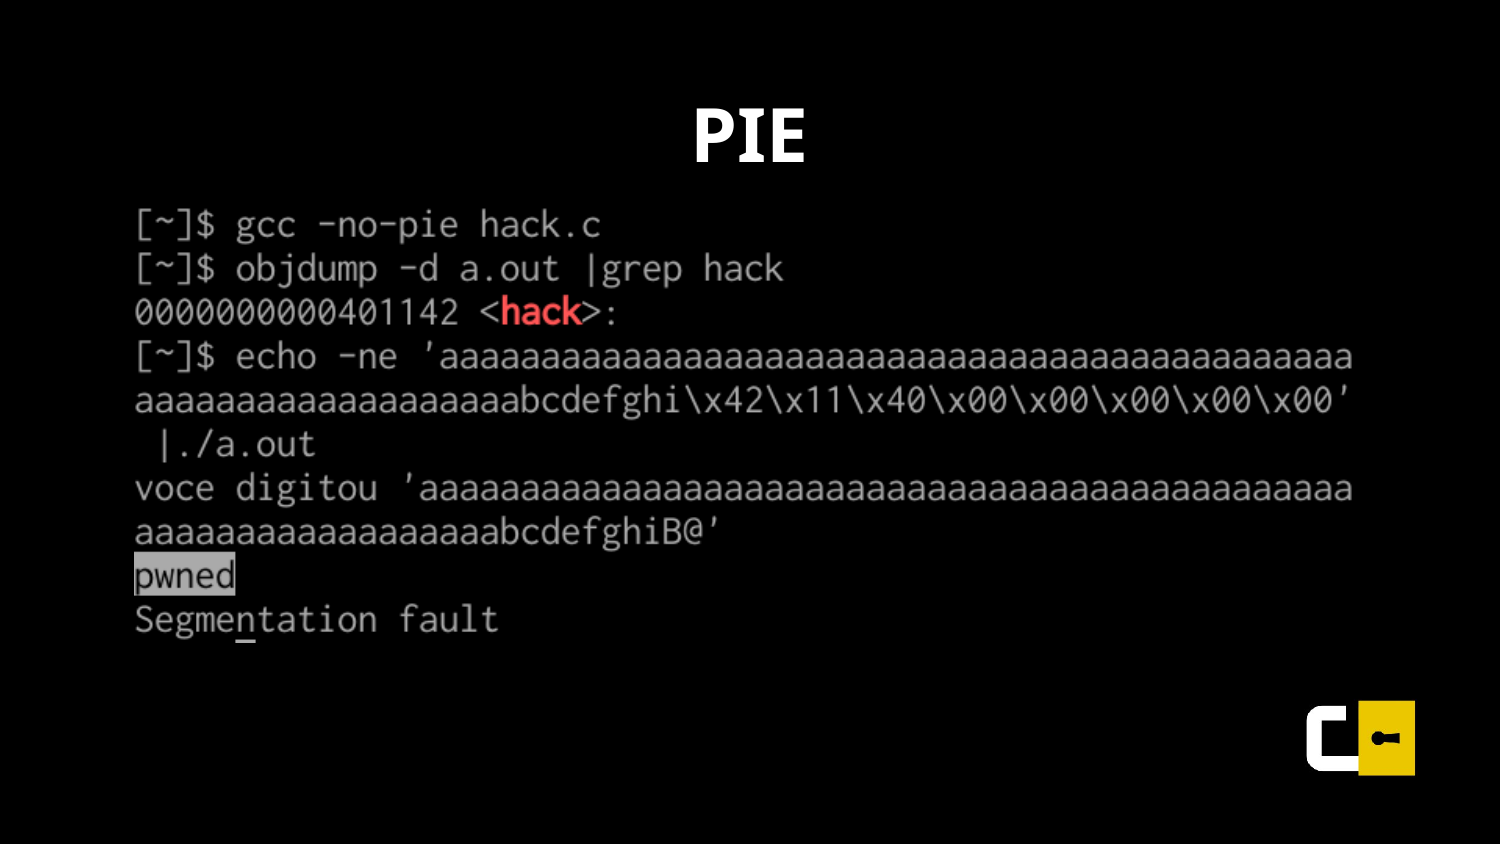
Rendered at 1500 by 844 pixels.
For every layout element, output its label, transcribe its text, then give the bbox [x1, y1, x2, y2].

picture [1300, 680, 1419, 779]
picture [134, 201, 1366, 643]
title PIE [51, 72, 1449, 167]
